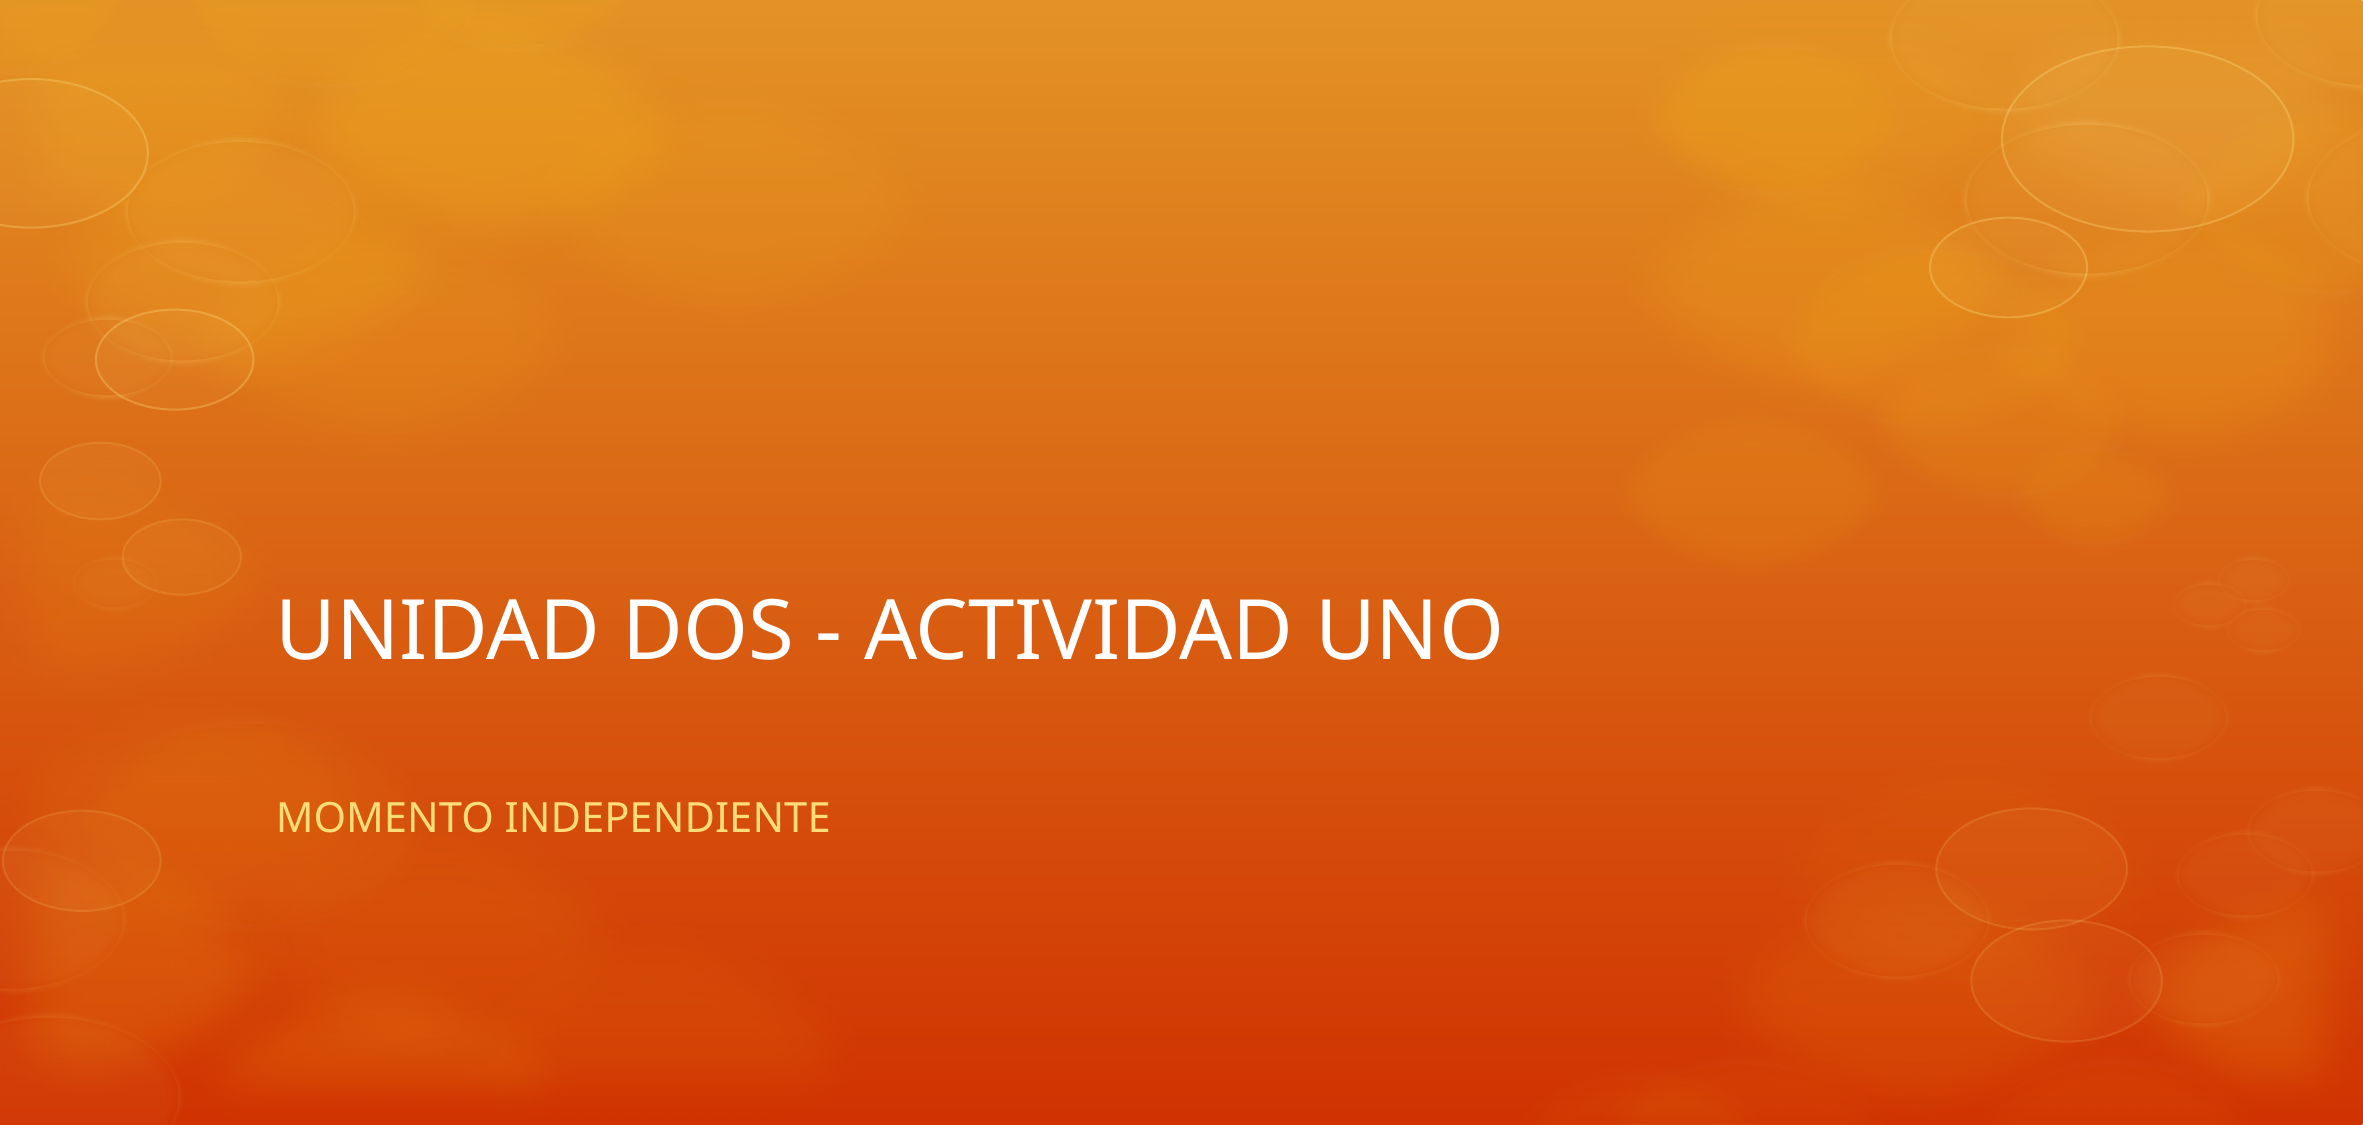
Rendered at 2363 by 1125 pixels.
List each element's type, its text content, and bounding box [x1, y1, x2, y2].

subtitle MOMENTO INDEPENDIENTE [260, 783, 2100, 925]
title UNIDAD DOS - ACTIVIDAD UNO [260, 542, 2100, 783]
